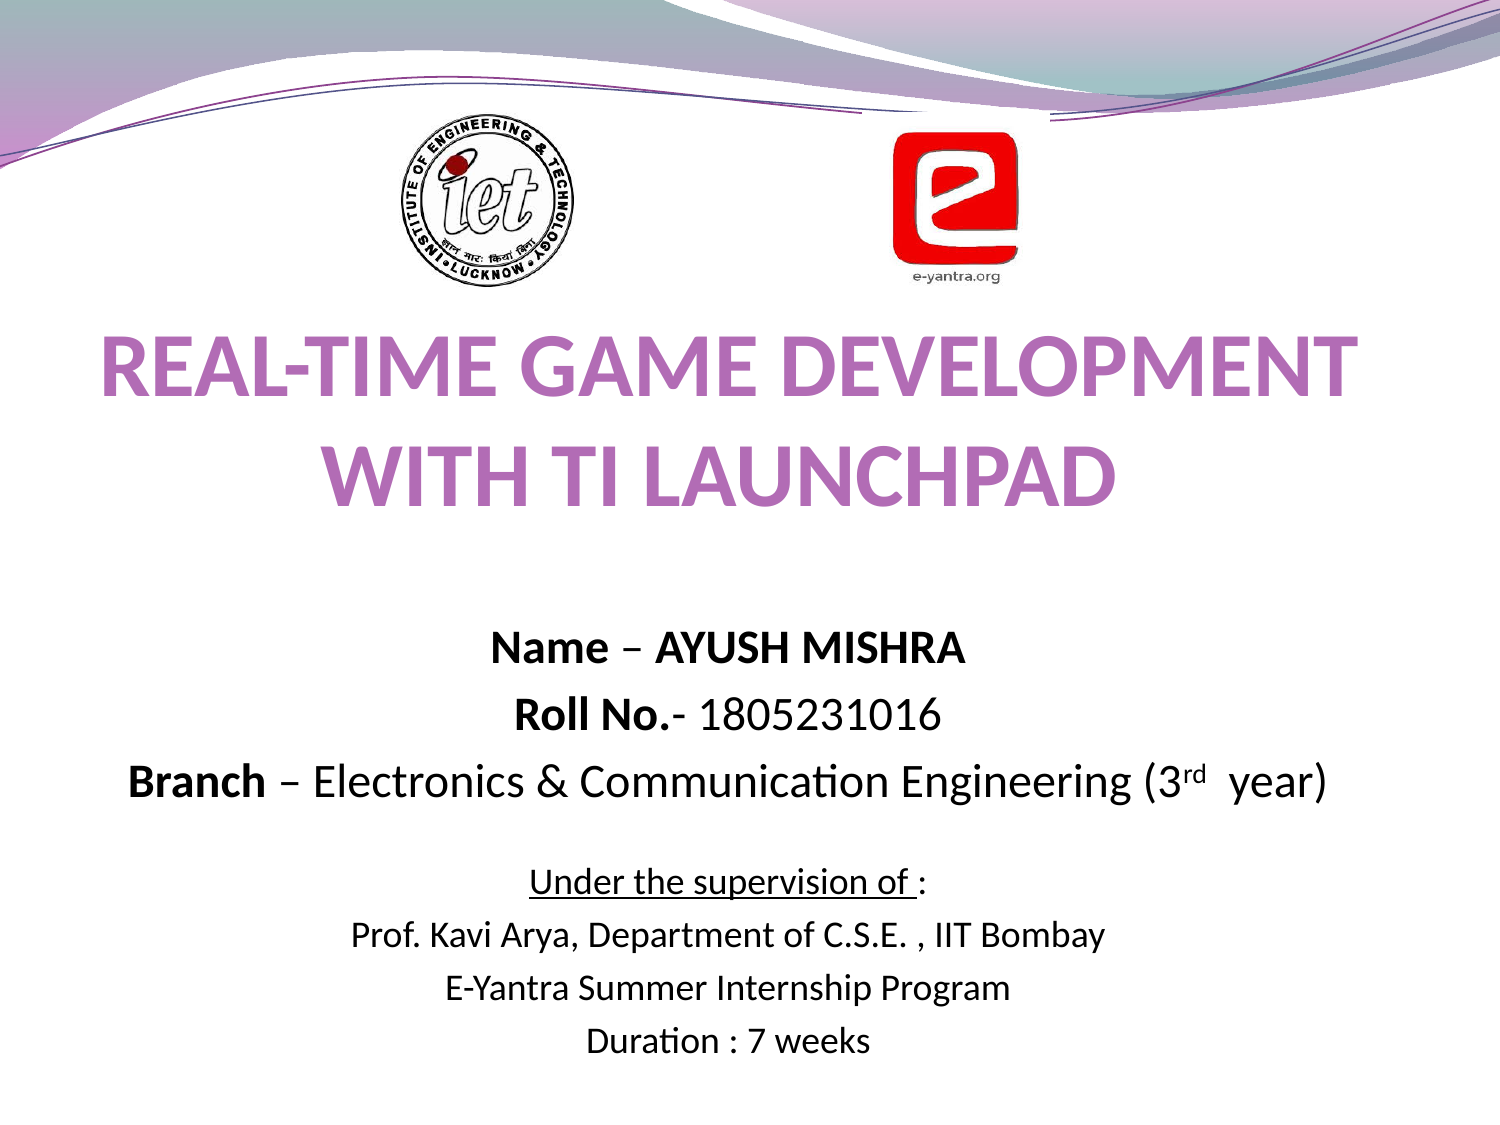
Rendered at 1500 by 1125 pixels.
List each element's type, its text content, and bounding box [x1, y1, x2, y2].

picture [862, 112, 1051, 301]
title REAL-TIME GAME DEVELOPMENT WITH TI LAUNCHPAD [87, 224, 1376, 525]
picture [399, 112, 576, 288]
subtitle Name – AYUSH MISHRA Roll No.- 1805231016 Branch – Electronics & Communication Engineering (3rd year) Under the supervision of : Prof. Kavi Arya, Department of C.S.E. , IIT Bombay E-Yantra Summer Internship Program Duration : 7 weeks [87, 562, 1376, 1075]
